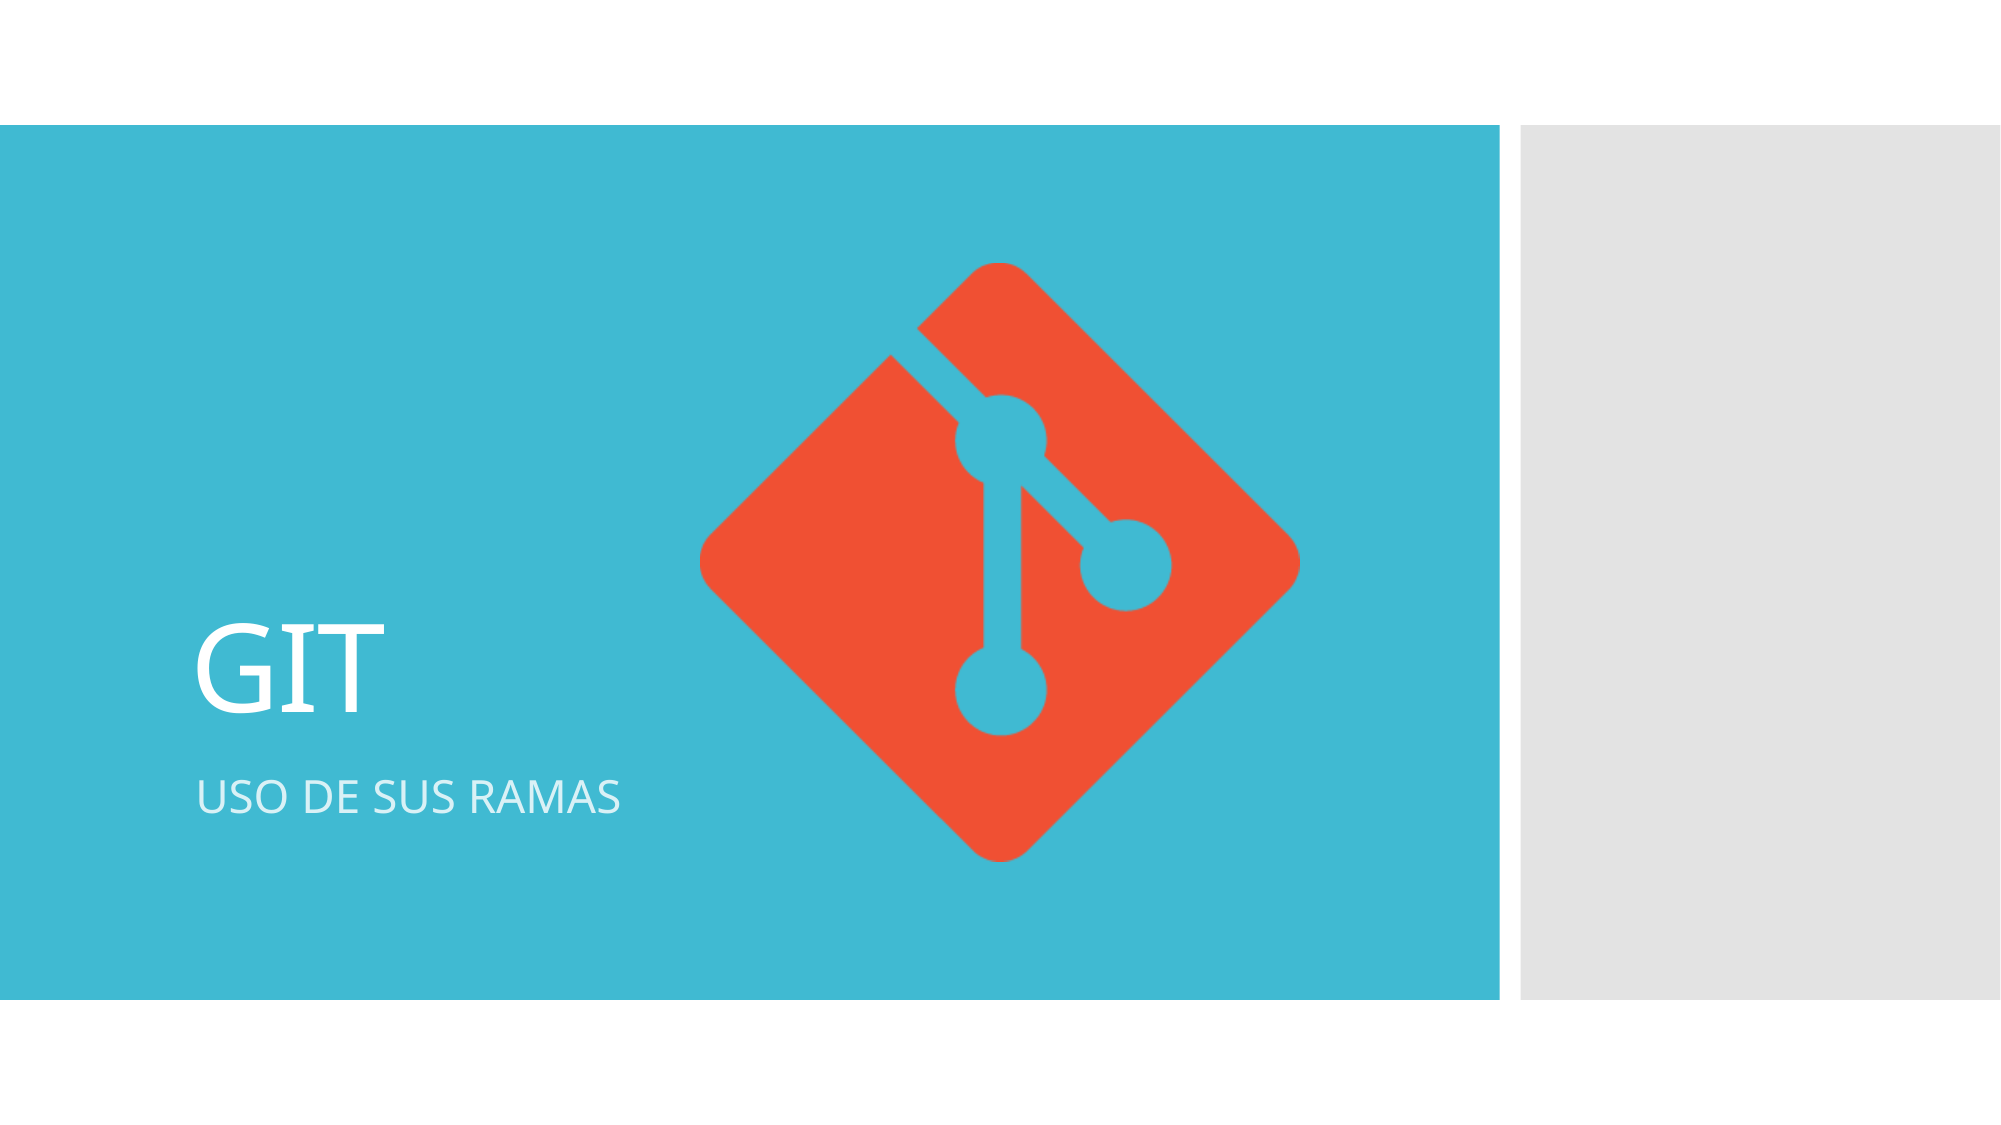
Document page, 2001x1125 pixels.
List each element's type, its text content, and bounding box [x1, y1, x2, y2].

title GIT [175, 213, 1376, 747]
picture [700, 262, 1300, 862]
subtitle USO DE SUS RAMAS [180, 766, 1381, 917]
